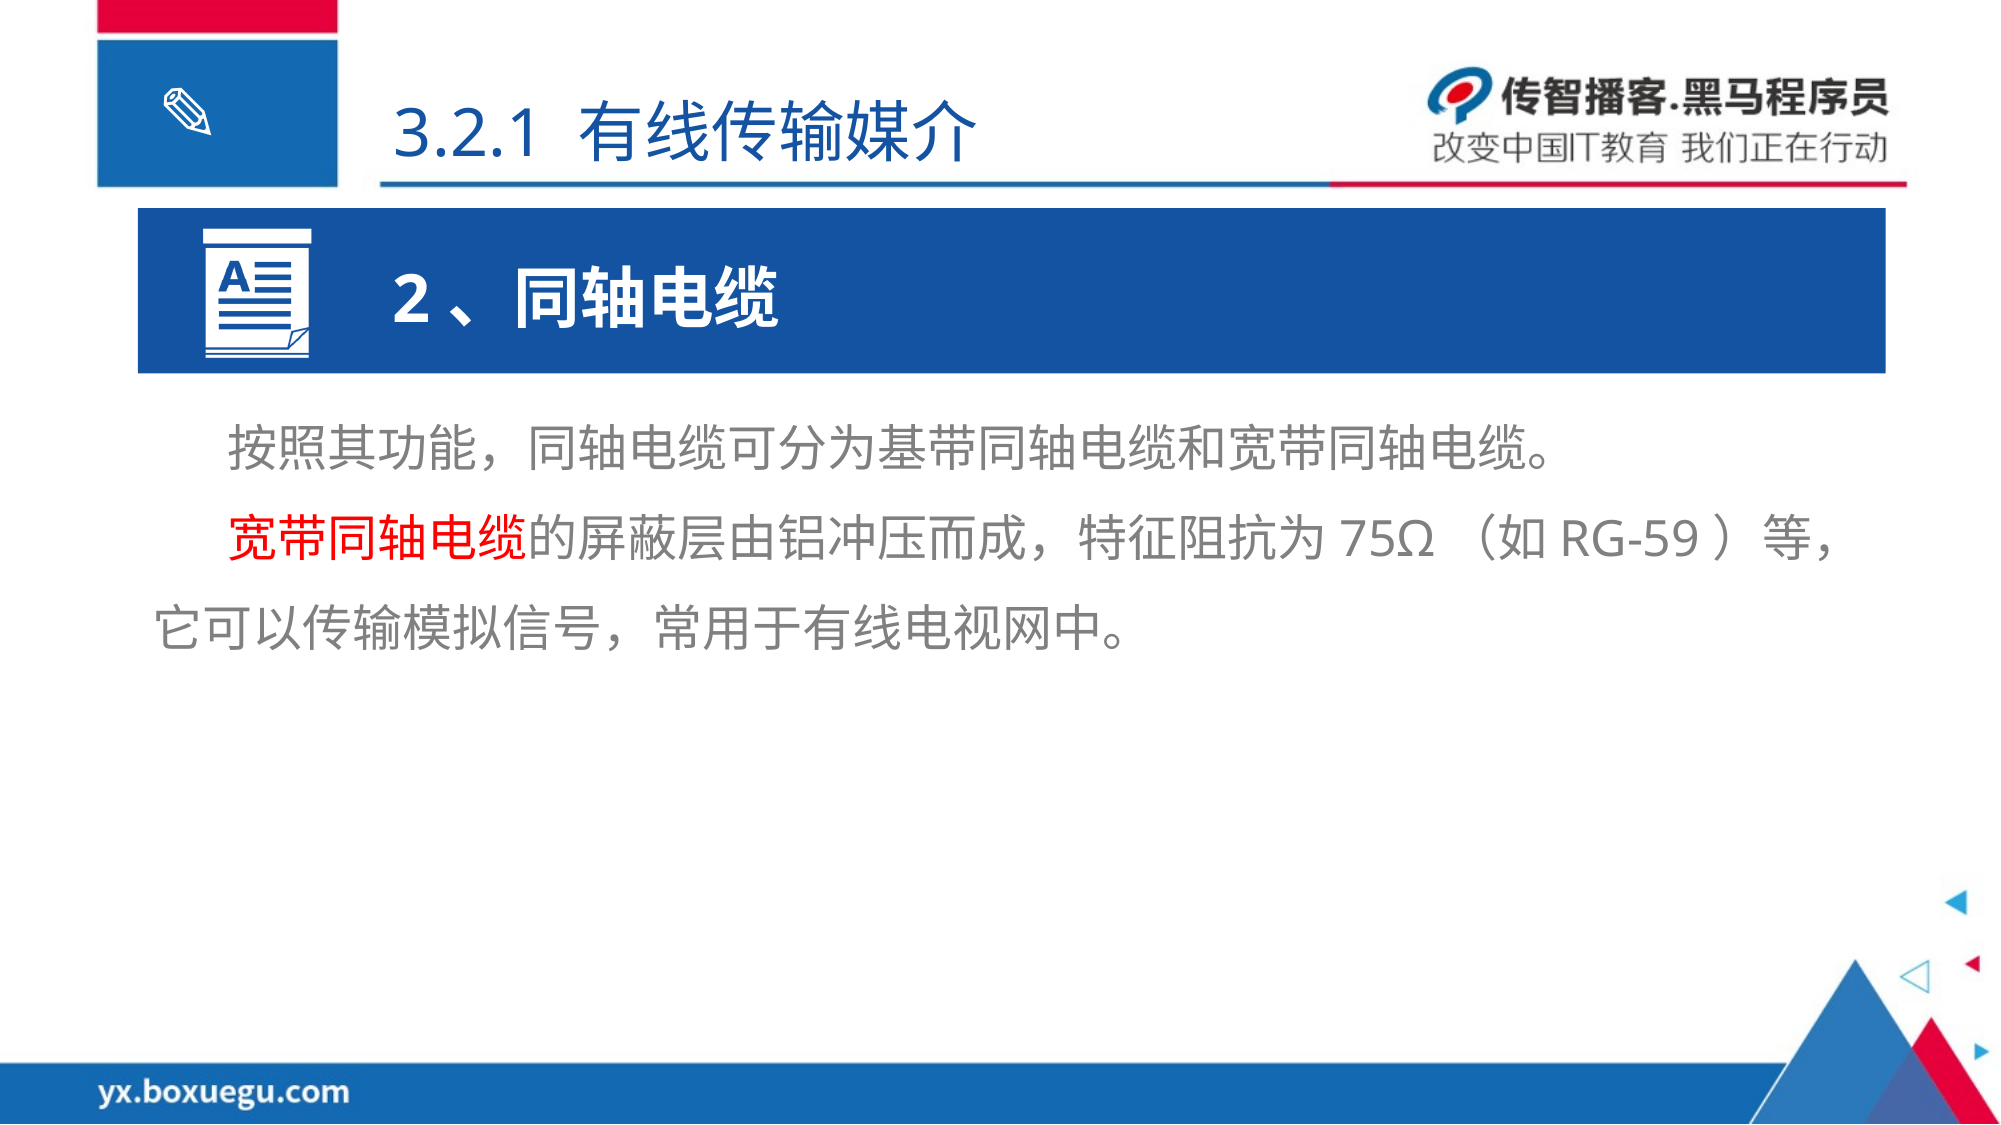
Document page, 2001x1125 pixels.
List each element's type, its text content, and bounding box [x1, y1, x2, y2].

picture [0, 0, 2000, 1124]
text_box 按照其功能，同轴电缆可分为基带同轴电缆和宽带同轴电缆。 宽带同轴电缆的屏蔽层由铝冲压而成，特征阻抗为75Ω（如RG-59）等，它可以传输模拟信号，常用于有线电视网中。 [137, 378, 1886, 664]
text_box 3.2.1 有线传输媒介 [379, 82, 1230, 177]
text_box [137, 208, 1886, 374]
